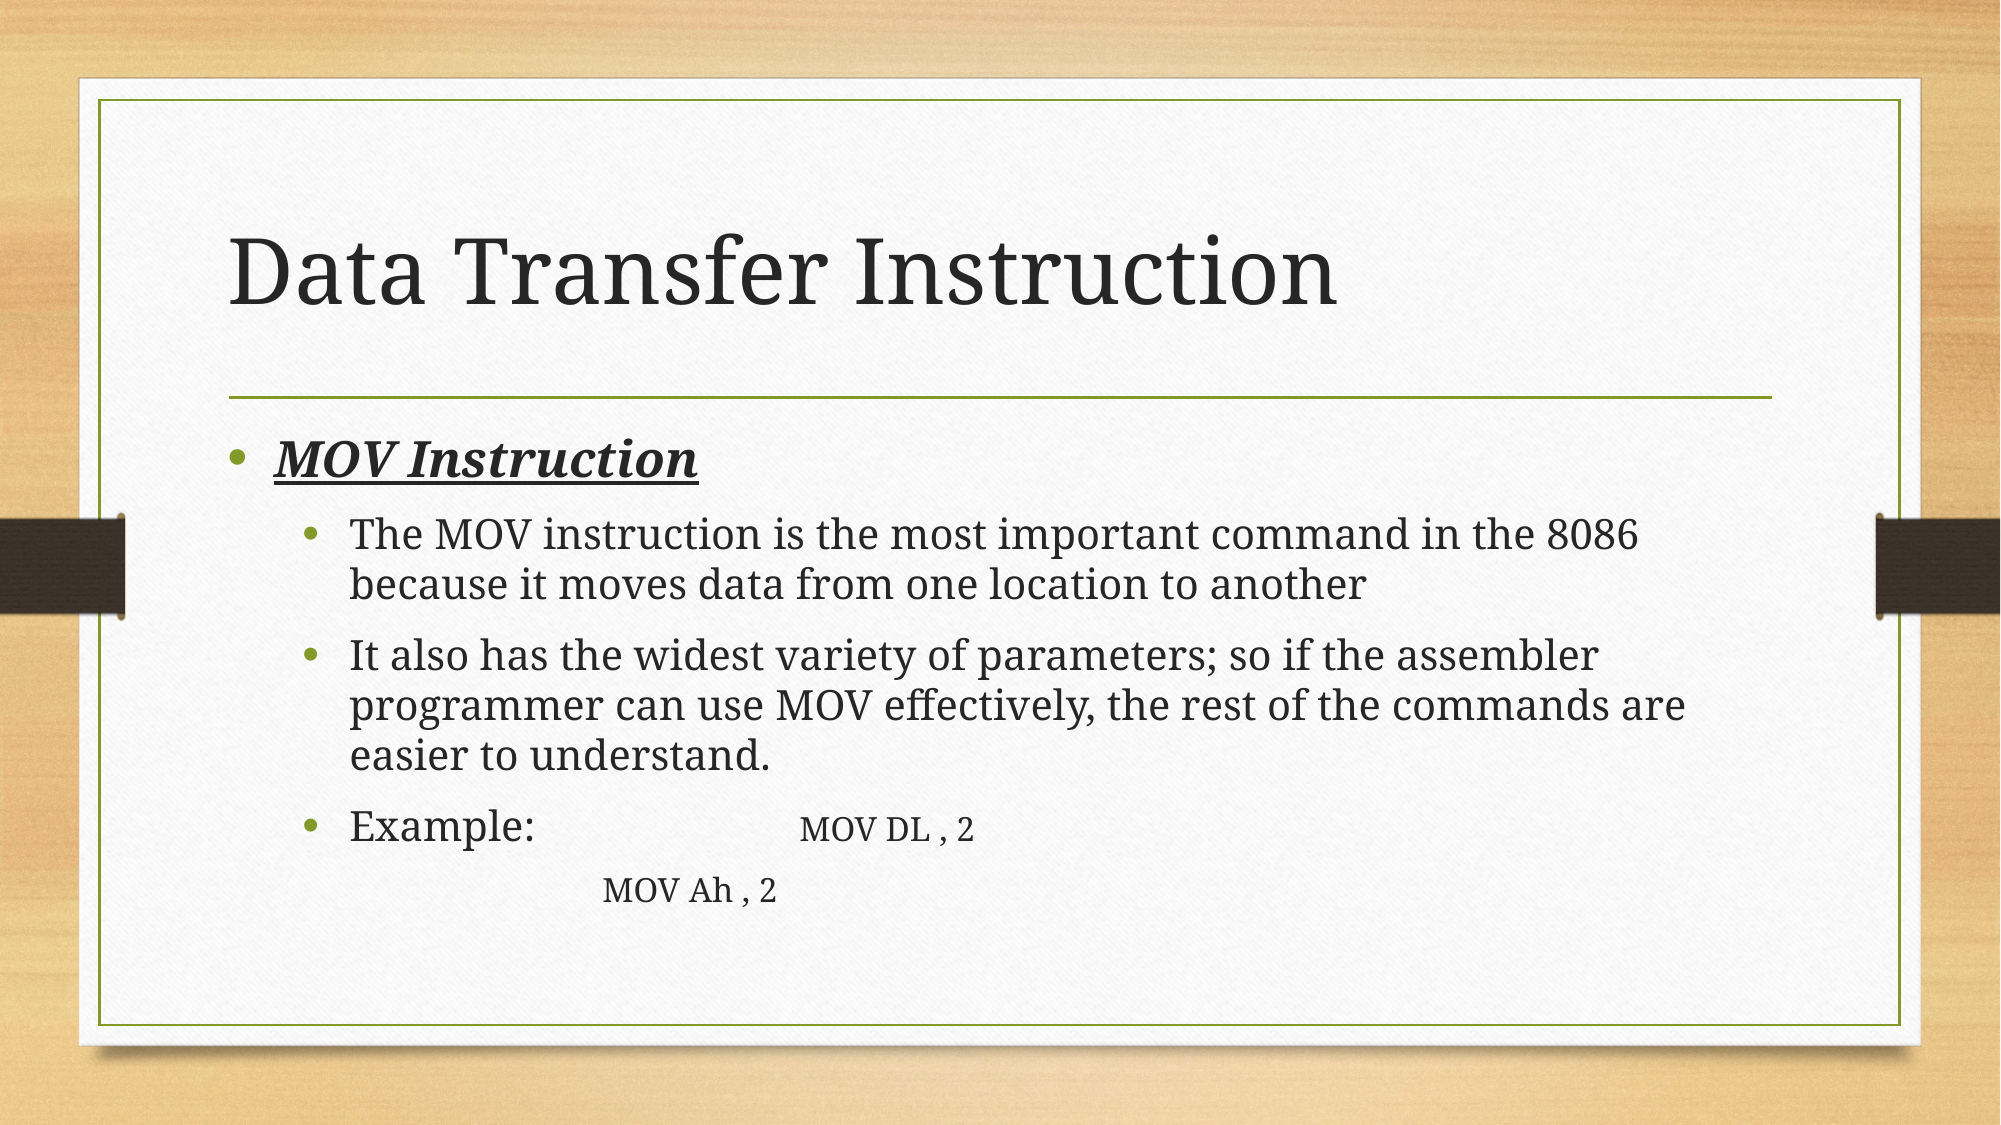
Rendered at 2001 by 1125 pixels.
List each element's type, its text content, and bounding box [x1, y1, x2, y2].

list MOV Instruction The MOV instruction is the most important command in the 8086 because it moves data from one location to another It also has the widest variety of parameters; so if the assembler programmer can use MOV effectively, the rest of the commands are easier to understand. Example: MOV DL , 2 MOV Ah , 2 [212, 419, 1788, 964]
title Data Transfer Instruction [212, 161, 1788, 375]
picture [0, 0, 2001, 1125]
